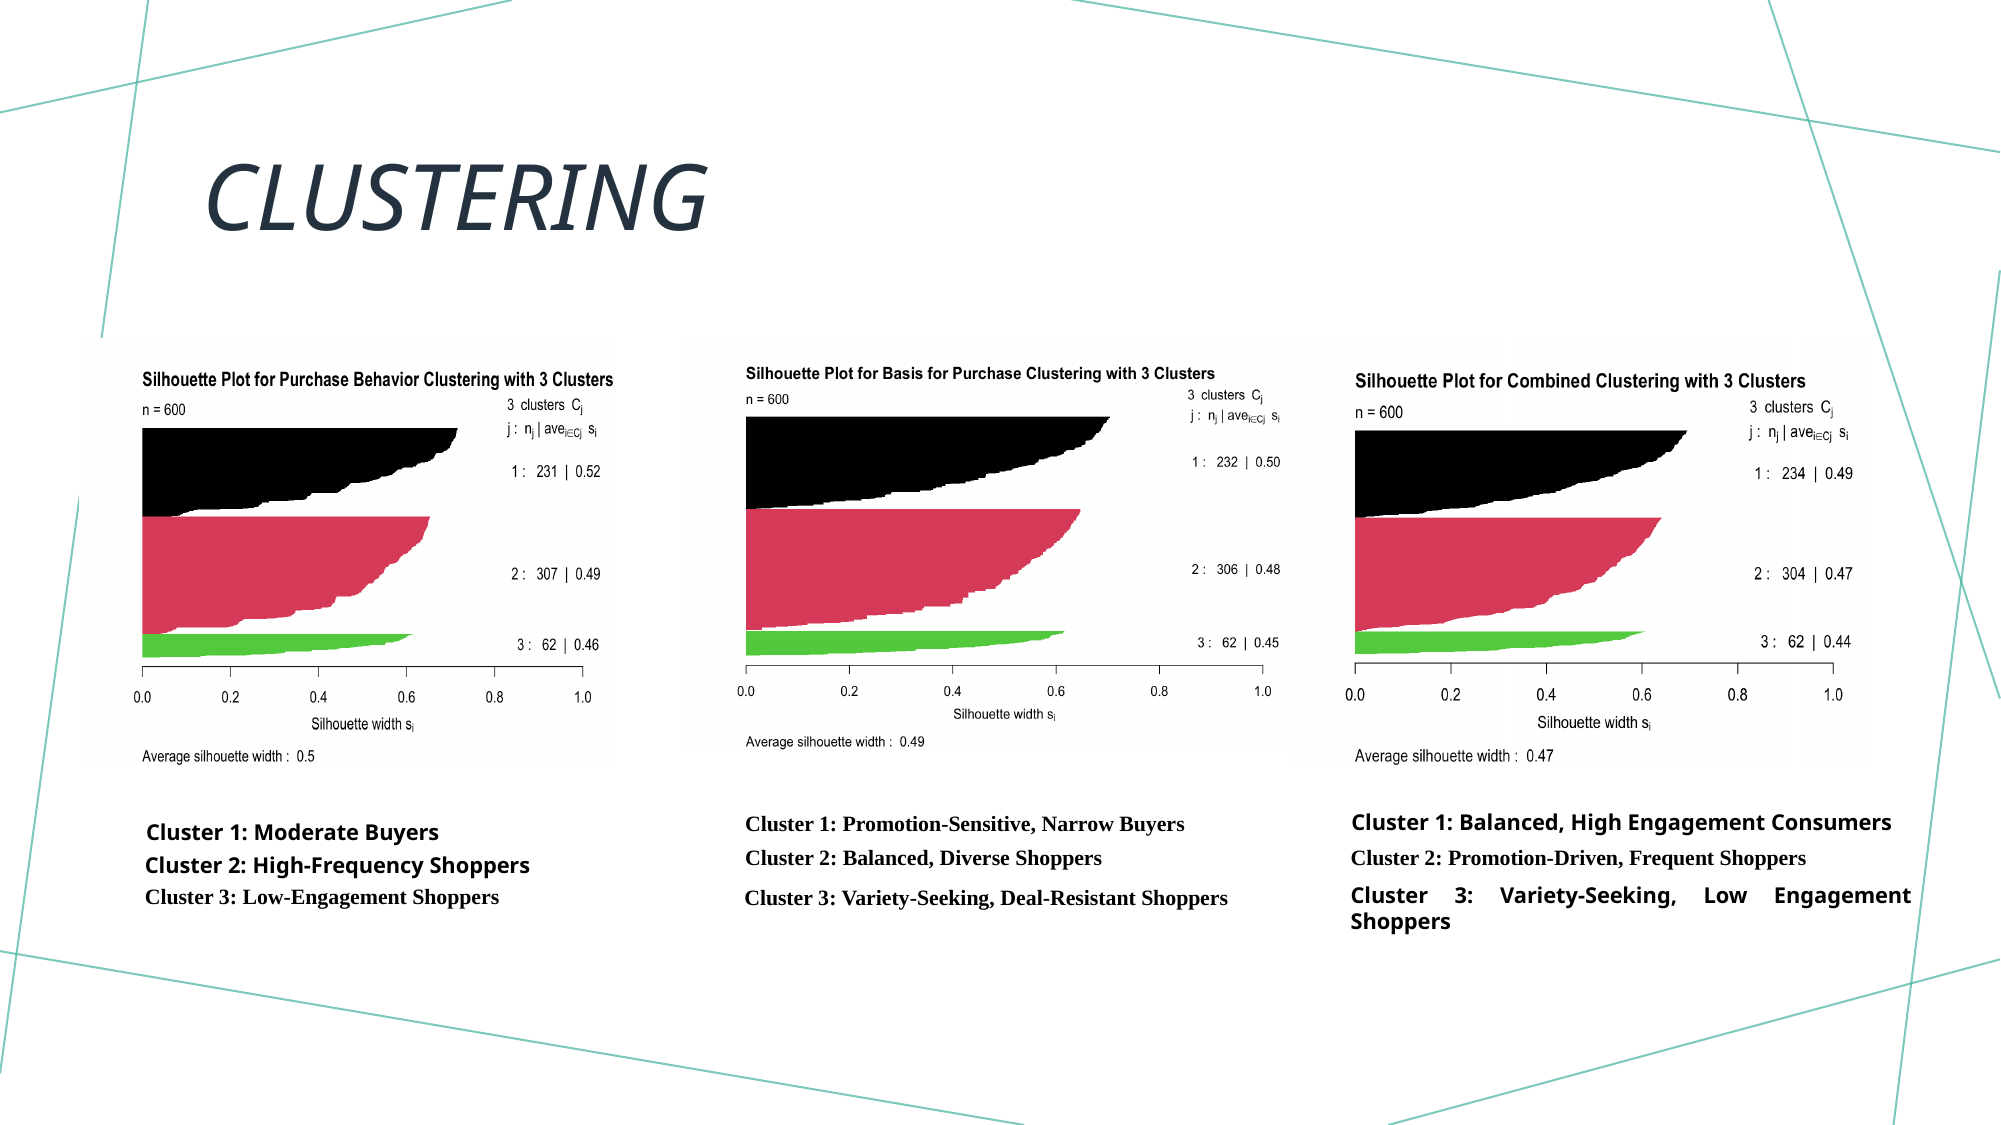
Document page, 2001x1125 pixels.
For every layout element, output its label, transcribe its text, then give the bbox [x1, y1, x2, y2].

text_box Cluster 3: Variety-Seeking, Low Engagement Shoppers [1335, 874, 1928, 942]
text_box Cluster 1: Moderate Buyers [131, 810, 632, 852]
text_box Cluster 3: Variety-Seeking, Deal-Resistant Shoppers [729, 876, 1285, 918]
title Clustering [187, 87, 1813, 315]
text_box Cluster 2: High-Frequency Shoppers [130, 844, 631, 886]
picture [79, 337, 615, 767]
text_box Cluster 2: Promotion-Driven, Frequent Shoppers [1335, 836, 1871, 874]
text_box Cluster 2: Balanced, Diverse Shoppers [730, 836, 1298, 878]
picture [683, 337, 1869, 767]
text_box Cluster 3: Low-Engagement Shoppers [130, 875, 615, 917]
text_box Cluster 1: Balanced, High Engagement Consumers [1336, 801, 1914, 843]
text_box Cluster 1: Promotion-Sensitive, Narrow Buyers [730, 802, 1286, 836]
